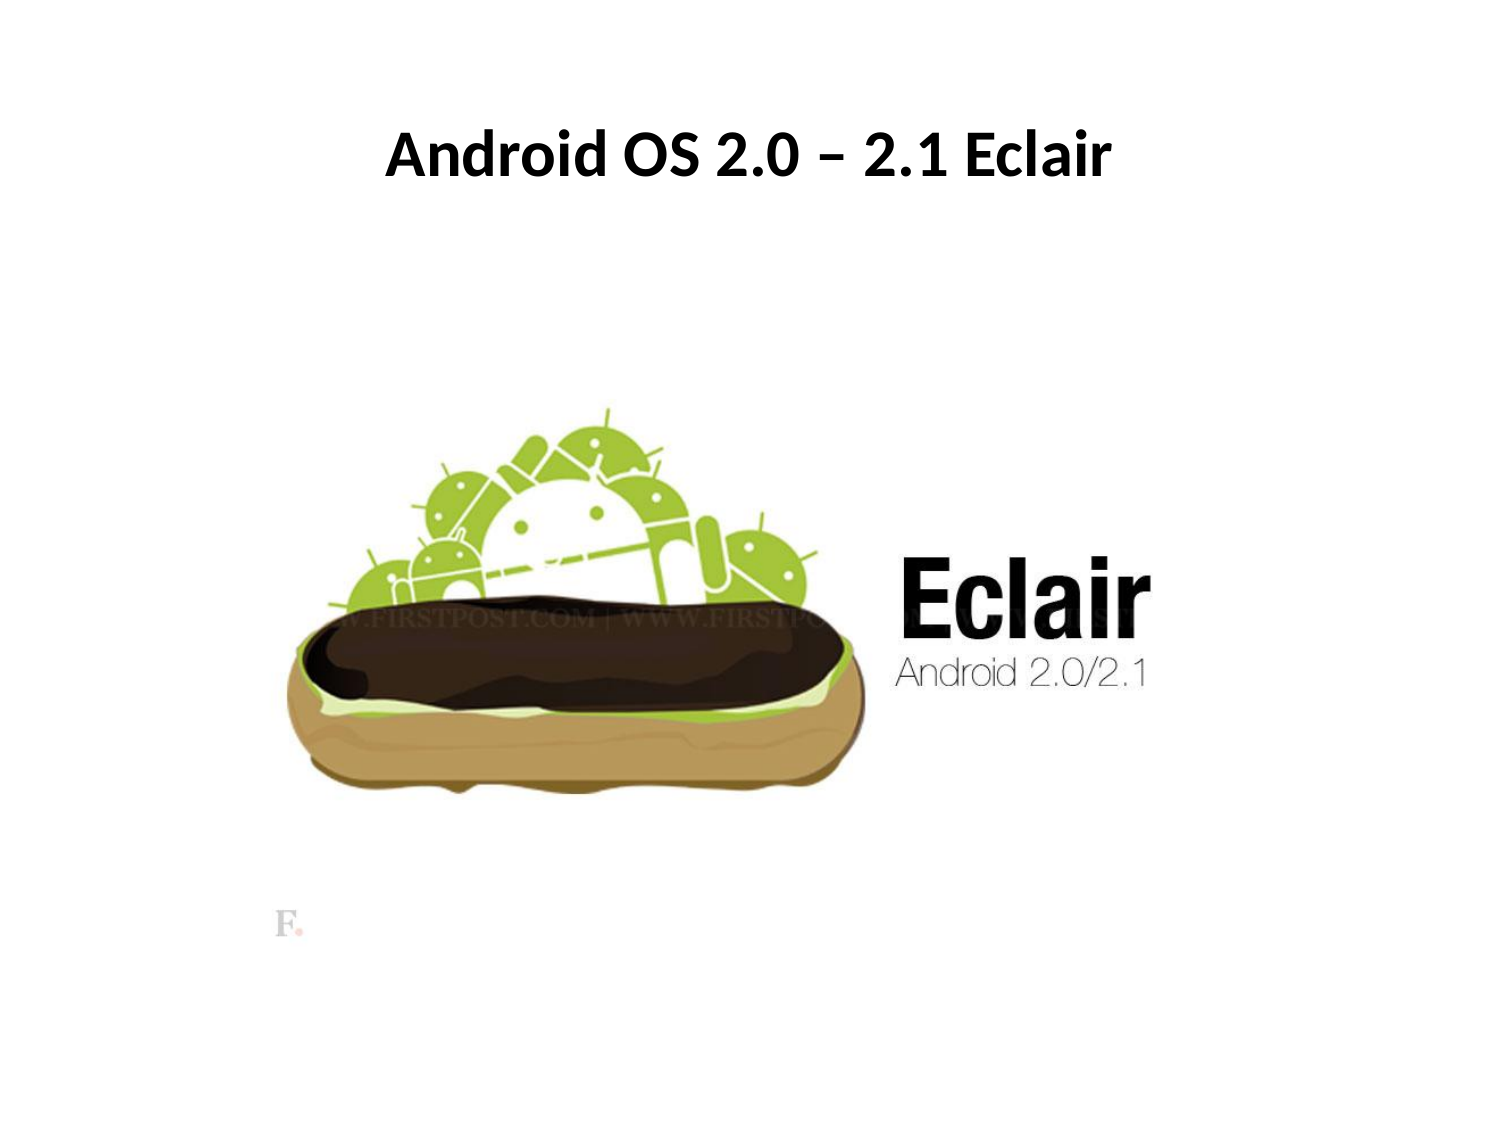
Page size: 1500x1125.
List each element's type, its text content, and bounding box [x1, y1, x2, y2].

text_box Android OS 2.0 – 2.1 Eclair [0, 102, 1500, 197]
picture [253, 290, 1322, 950]
